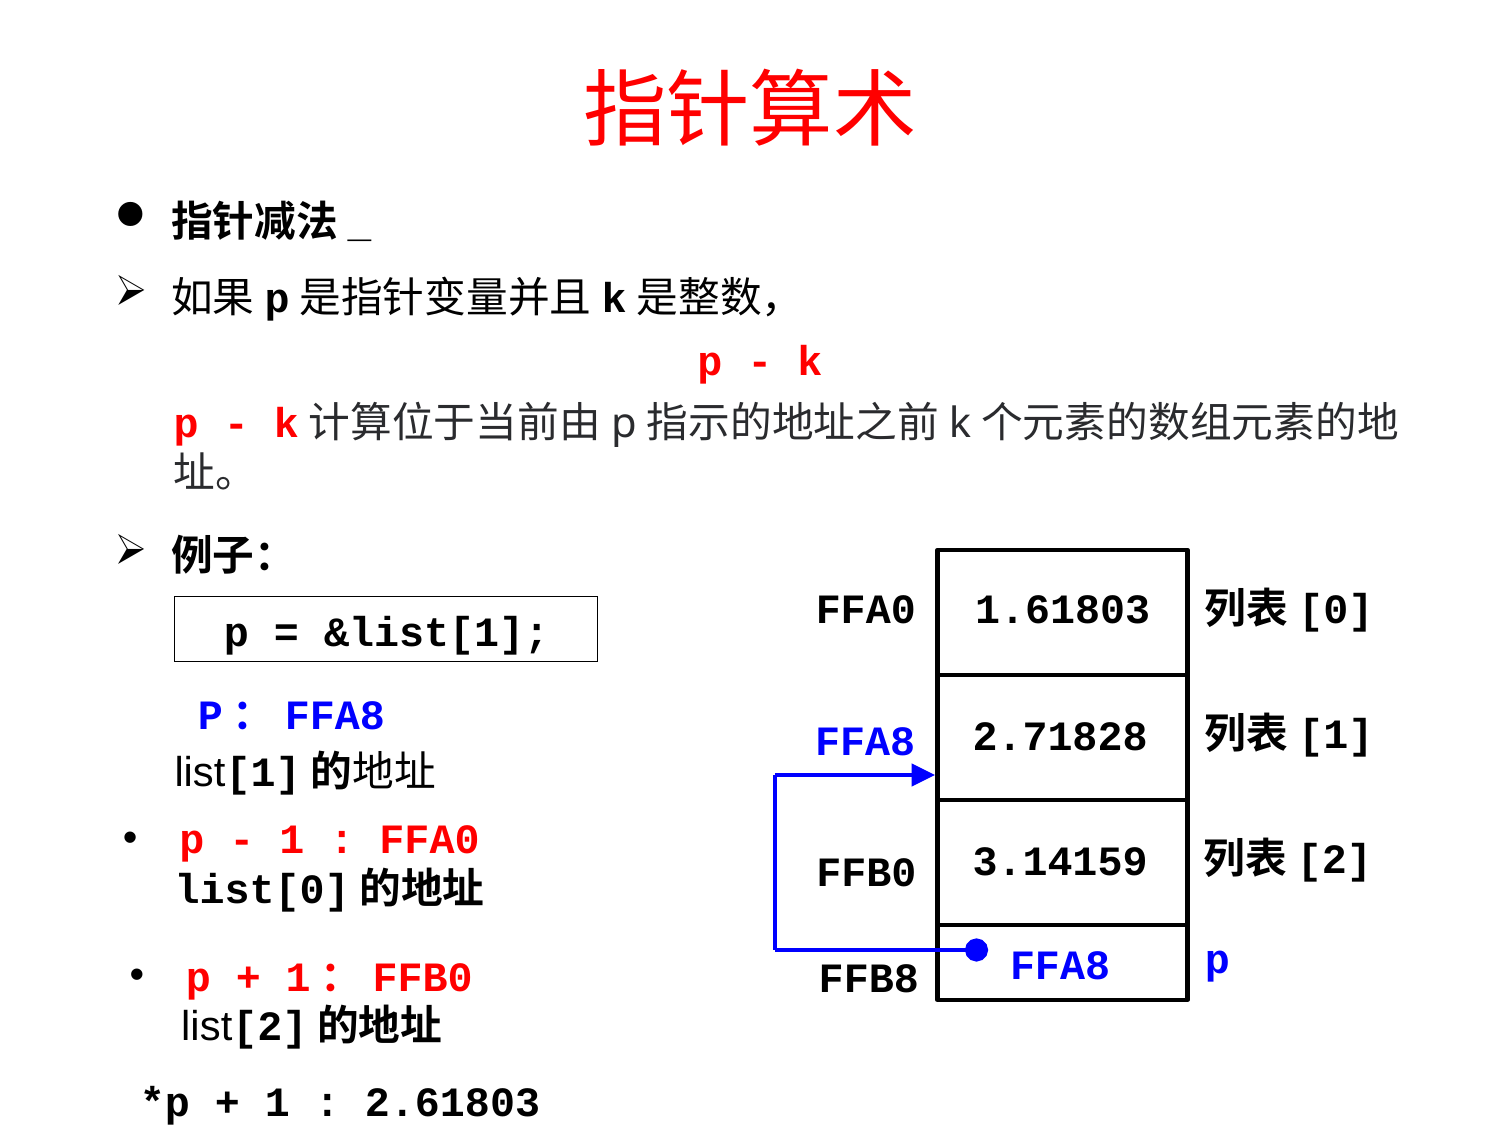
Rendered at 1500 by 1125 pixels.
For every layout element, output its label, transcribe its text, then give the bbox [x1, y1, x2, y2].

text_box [107, 804, 623, 914]
text_box 指针减法_ [99, 187, 1420, 263]
text_box [937, 926, 1188, 1000]
text_box FFB8 [803, 943, 942, 948]
text_box p = &list[1]; [174, 596, 598, 662]
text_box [114, 941, 630, 1051]
text_box FFB8 [803, 959, 942, 1019]
text_box FFA0 [801, 574, 939, 650]
text_box 列表[1] [1190, 699, 1397, 775]
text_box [107, 680, 623, 797]
text_box p [1190, 924, 1397, 1000]
text_box [937, 549, 1188, 674]
title 指针算术 [0, 12, 1500, 201]
text_box [937, 801, 1188, 924]
text_box 例子： [99, 521, 613, 604]
text_box 如果p是指针变量并且k是整数， p - k p - k计算位于当前由p指示的地址之前k个元素的数组元素的地址。 [99, 263, 1420, 389]
text_box 列表[0] [1190, 574, 1397, 650]
text_box *p + 1 : 2.61803 [125, 1067, 750, 1125]
text_box 列表[2] [1188, 824, 1395, 900]
text_box [937, 682, 1188, 799]
text_box FFB0 [801, 836, 940, 912]
text_box FFA8 [800, 705, 938, 781]
